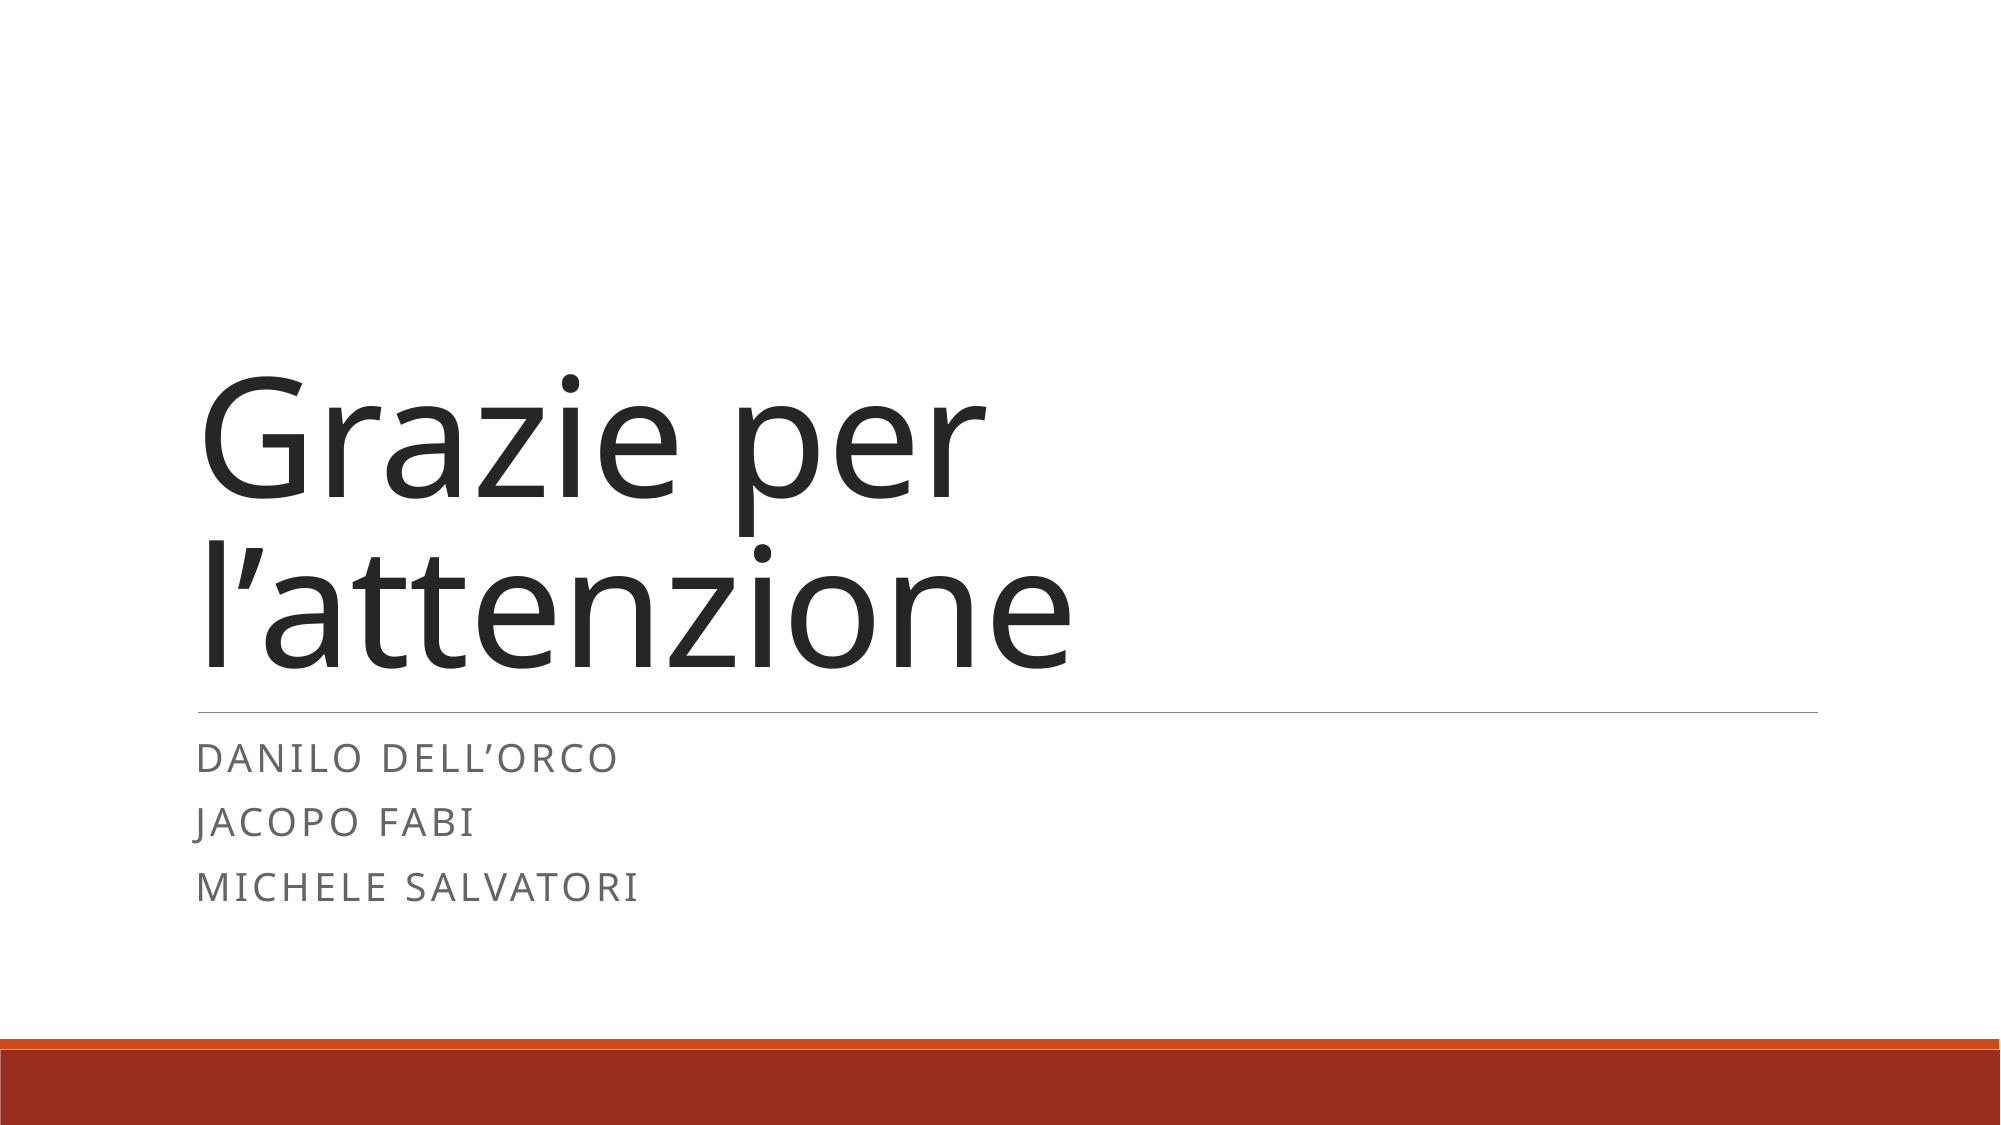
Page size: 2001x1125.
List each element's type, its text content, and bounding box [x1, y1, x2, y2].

subtitle Danilo Dell’Orco Jacopo Fabi Michele Salvatori [180, 730, 1831, 919]
title Grazie per l’attenzione [180, 124, 1830, 710]
